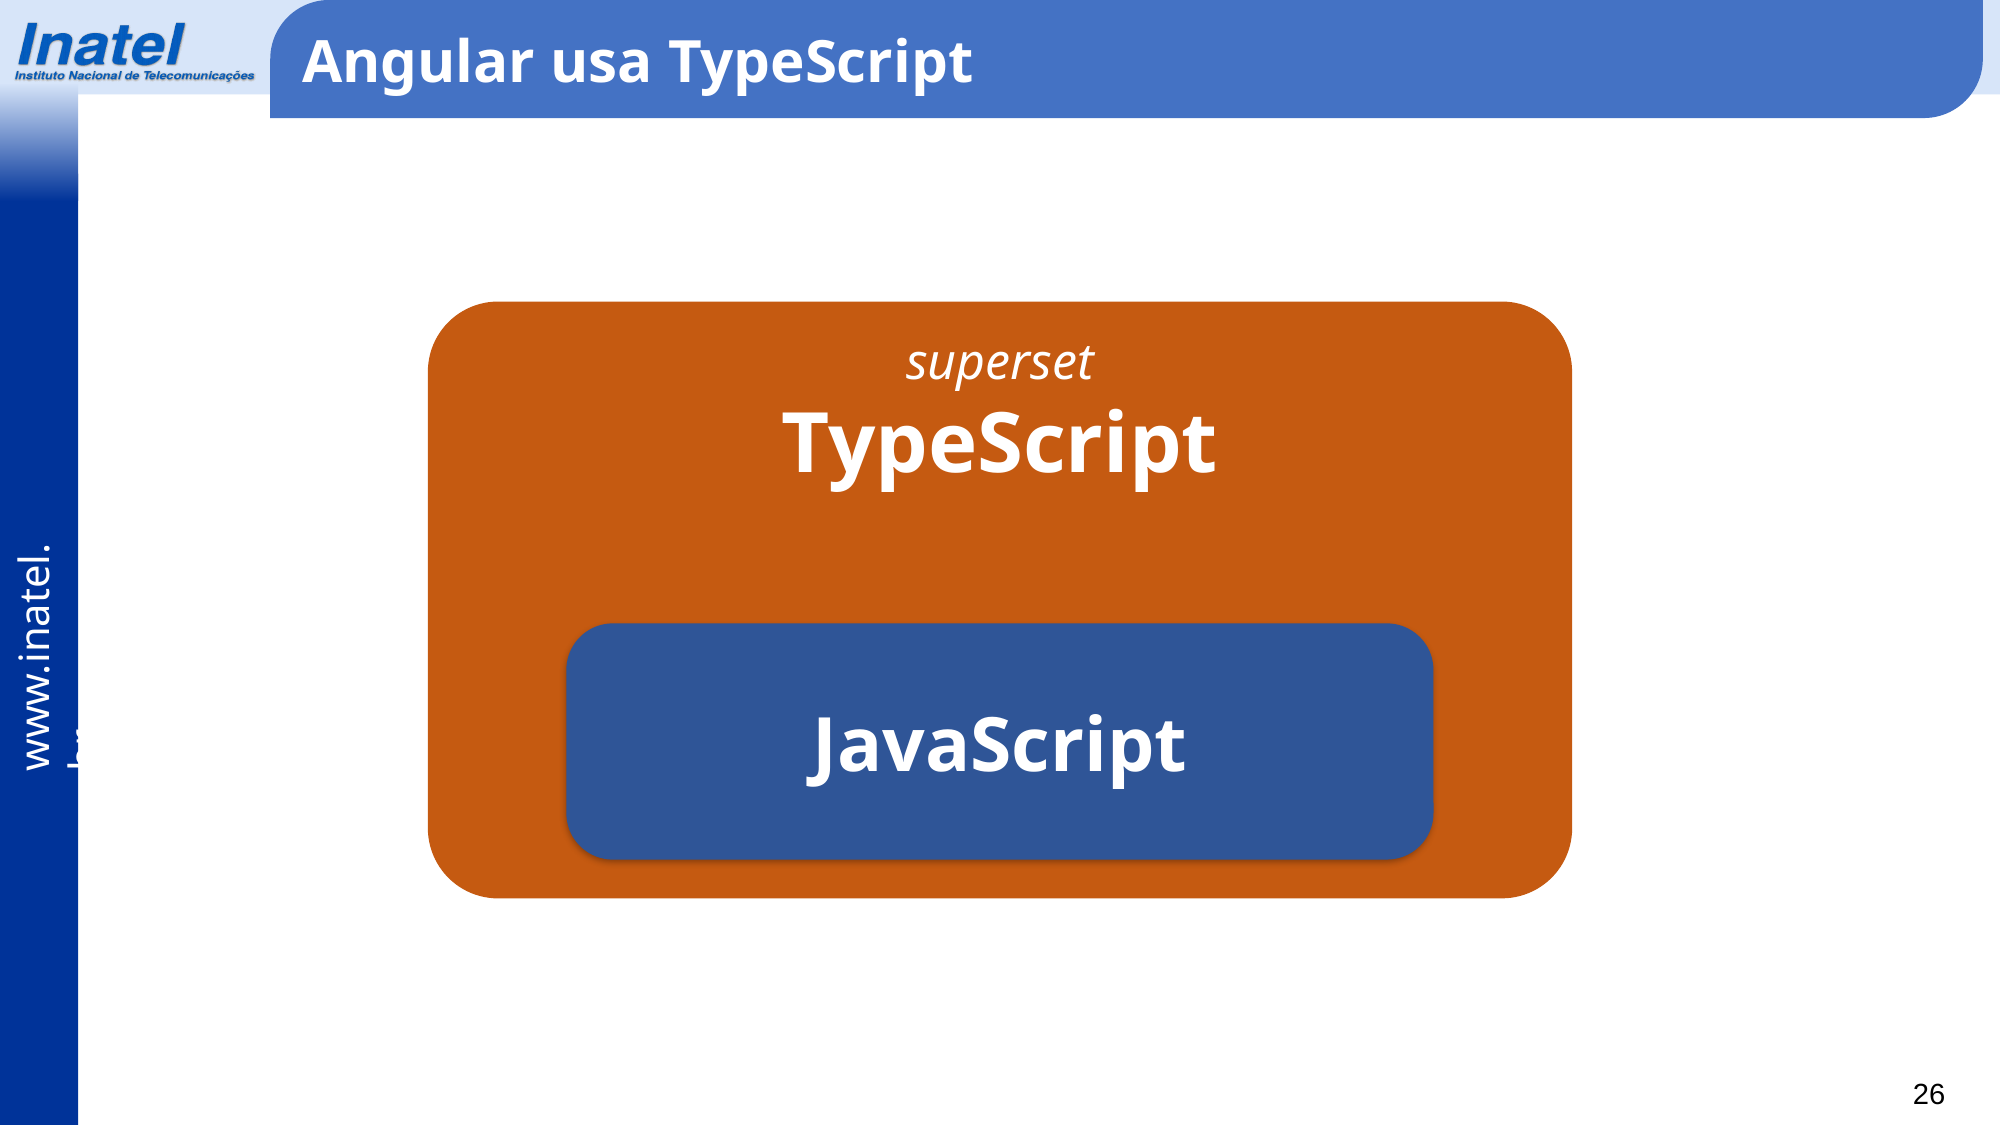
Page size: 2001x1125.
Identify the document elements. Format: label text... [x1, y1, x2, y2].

text_box Angular usa TypeScript [269, 0, 1984, 120]
text_box superset TypeScript [427, 301, 1573, 899]
picture [12, 20, 258, 85]
text_box JavaScript [566, 623, 1434, 860]
